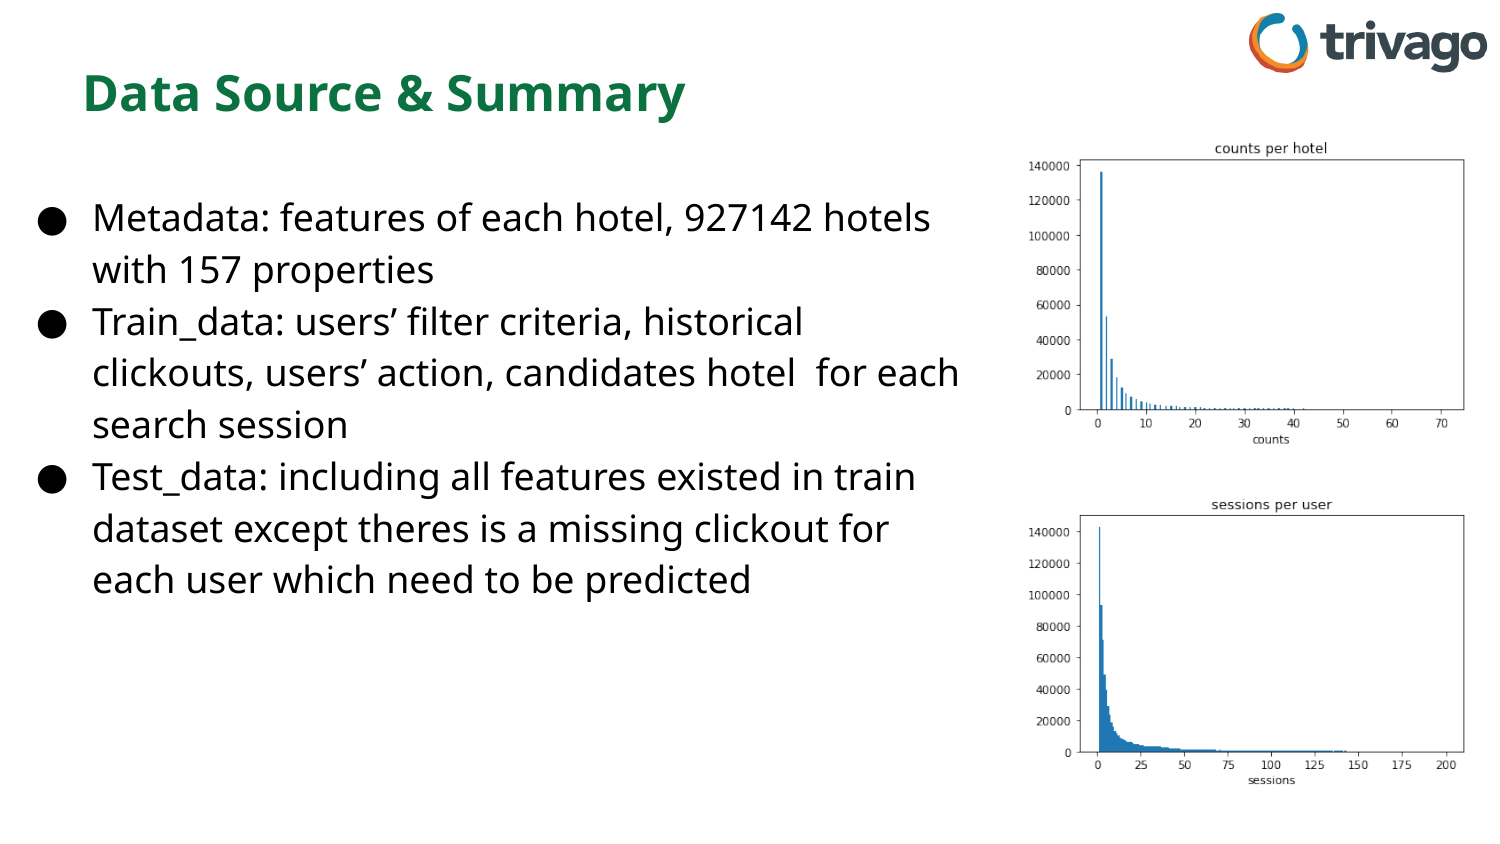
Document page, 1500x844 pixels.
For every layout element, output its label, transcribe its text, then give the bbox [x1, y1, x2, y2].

picture [1020, 490, 1476, 793]
title Data Source & Summary [67, 50, 767, 137]
text_box Metadata: features of each hotel, 927142 hotels with 157 properties Train_data: users’ filter criteria, historical clickouts, users’ action, candidates hotel for each search session Test_data: including all features existed in train dataset except theres is a missing clickout for each user which need to be predicted [2, 172, 982, 646]
picture [1020, 133, 1476, 453]
picture [1230, 0, 1500, 87]
